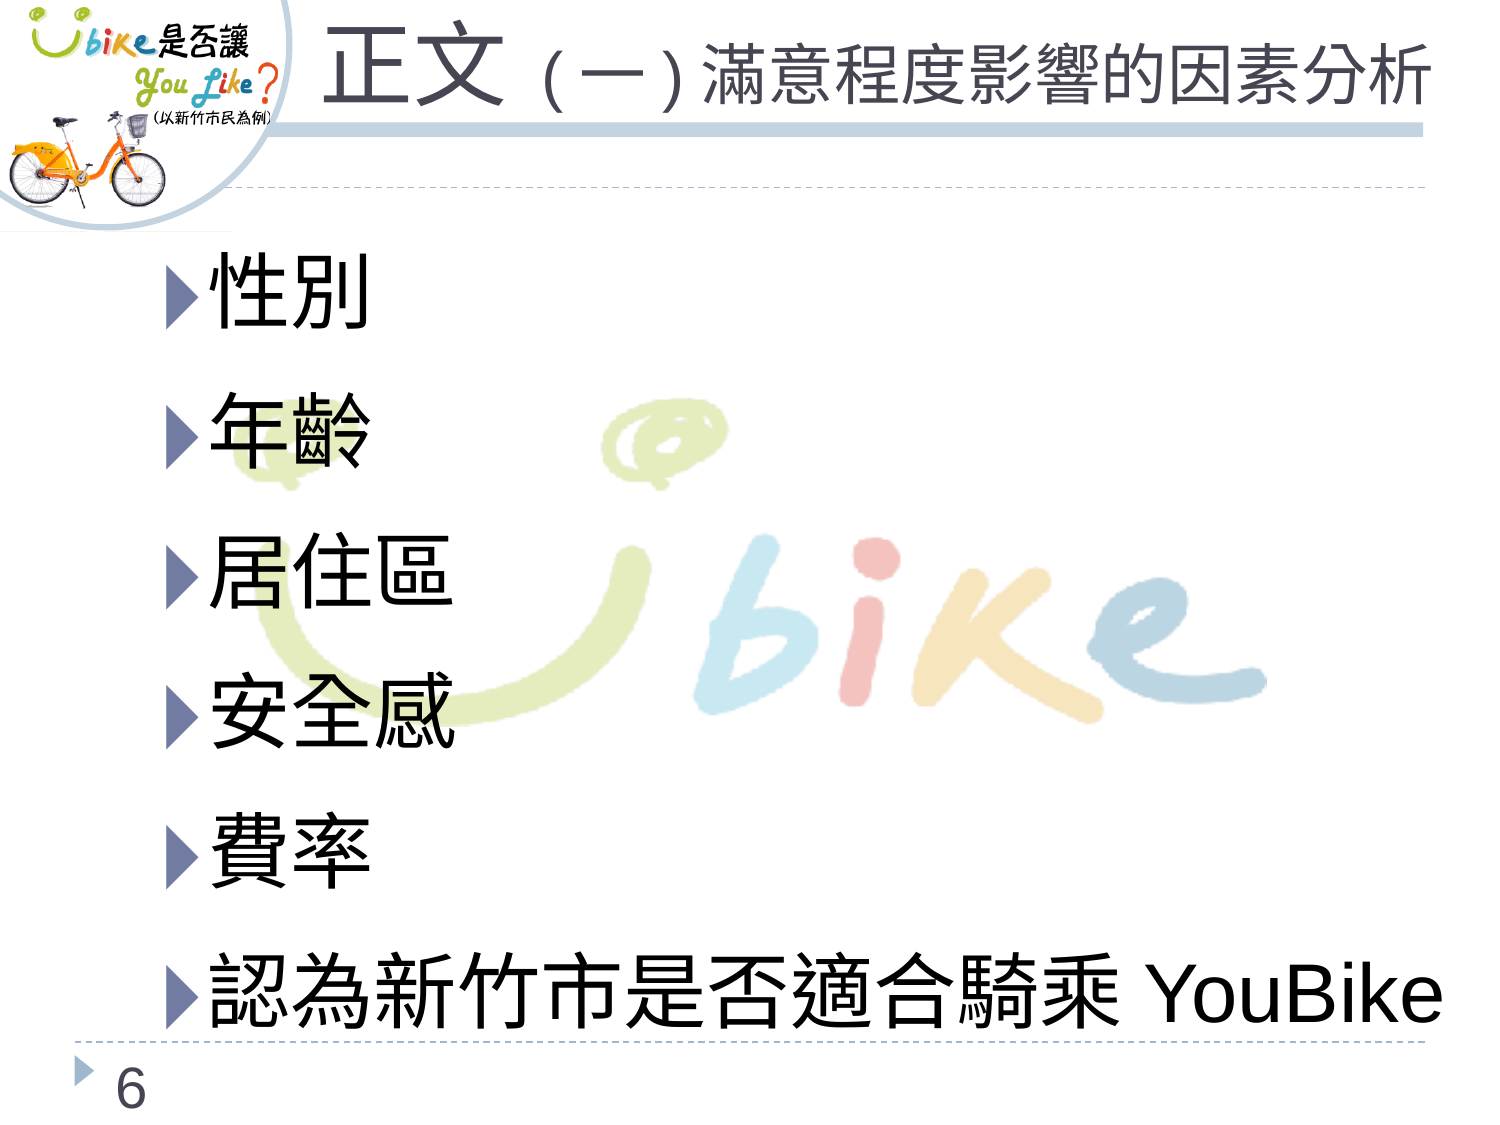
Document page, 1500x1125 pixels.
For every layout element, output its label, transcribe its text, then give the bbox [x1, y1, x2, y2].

list 性別 年齡 居住區 安全感 費率 認為新竹市是否適合騎乘YouBike [147, 231, 1500, 1012]
title 正文 (一)滿意程度影響的因素分析 [304, 0, 1500, 126]
slide_number ‹#› [100, 1042, 426, 1103]
picture [0, 7, 278, 232]
